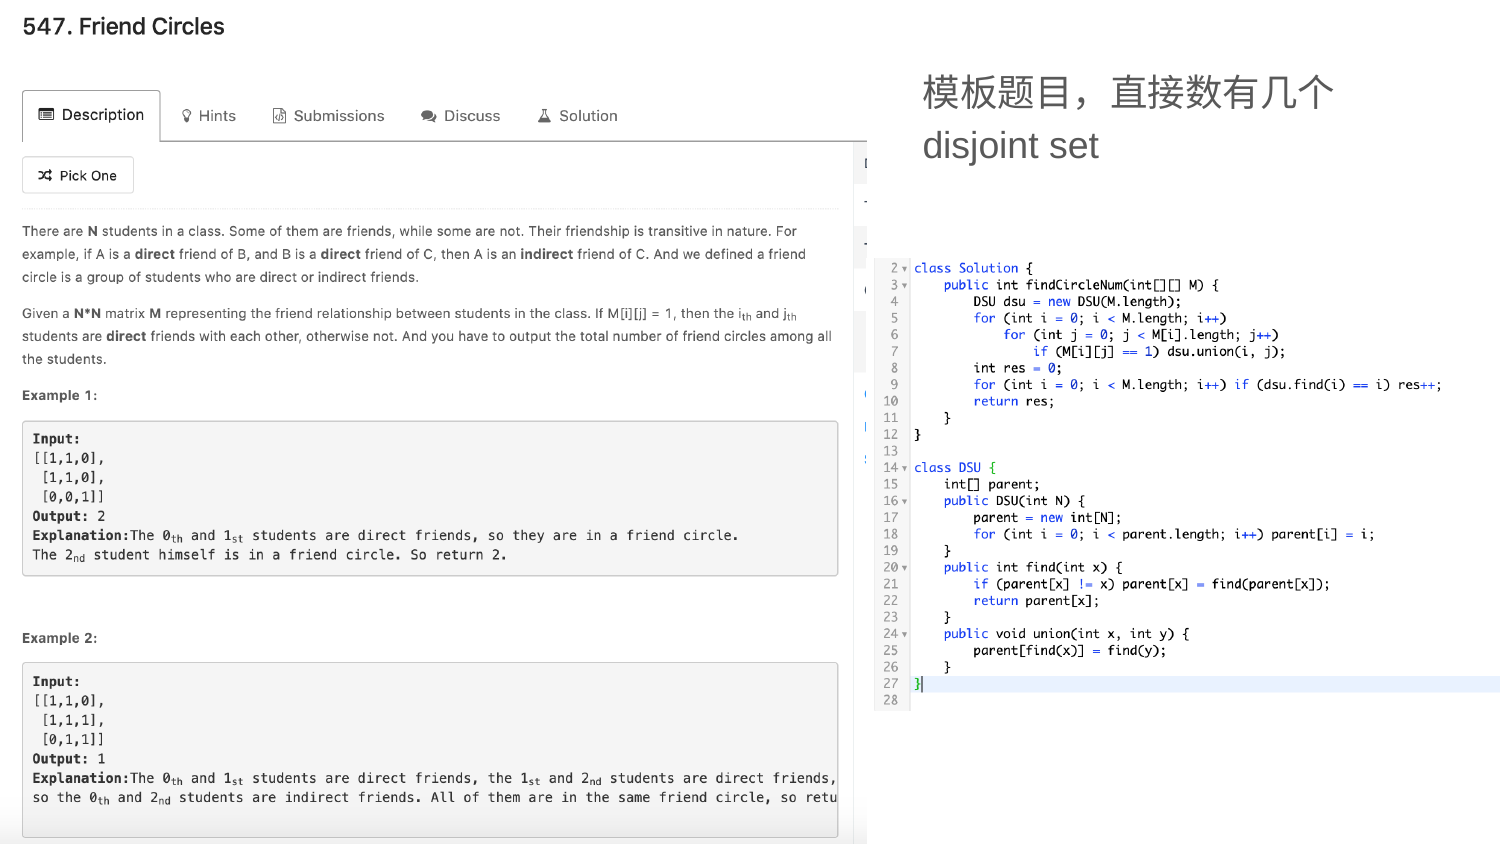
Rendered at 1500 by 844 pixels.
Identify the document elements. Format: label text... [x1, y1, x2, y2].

list 模板题目，直接数有几个disjoint set [907, 47, 1439, 256]
picture [0, 0, 1500, 844]
